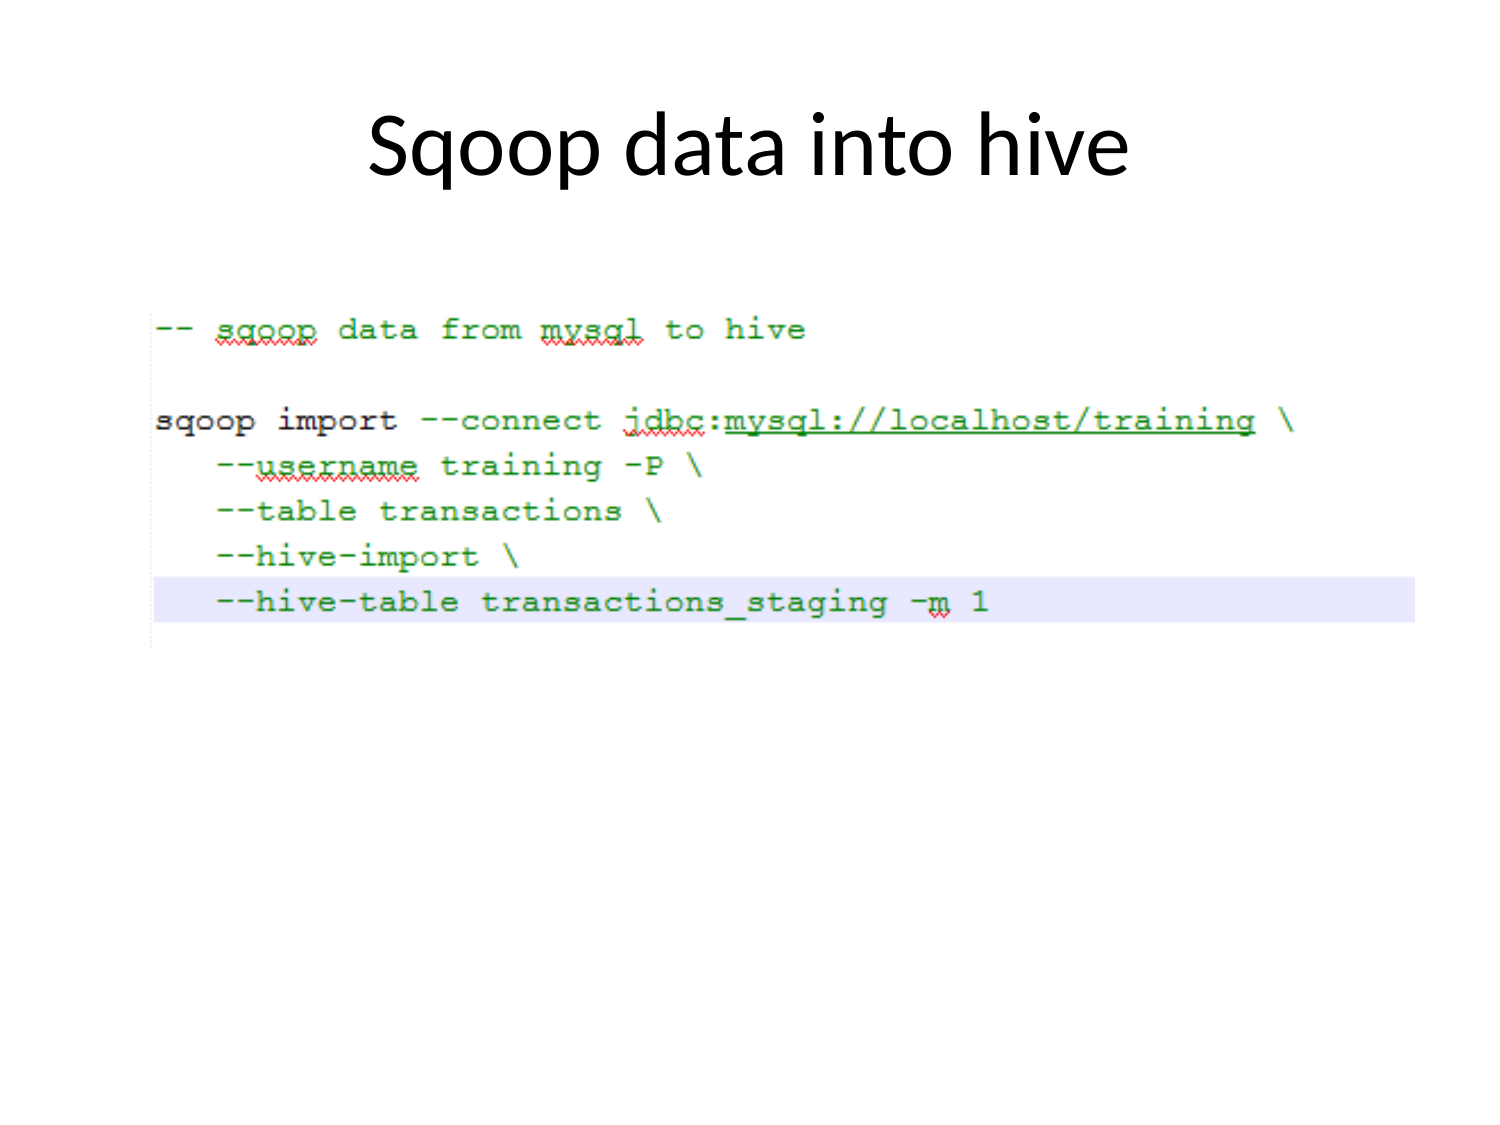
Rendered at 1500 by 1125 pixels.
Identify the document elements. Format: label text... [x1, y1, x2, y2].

text_box Sqoop data into hive [75, 45, 1425, 233]
picture [149, 312, 1415, 648]
